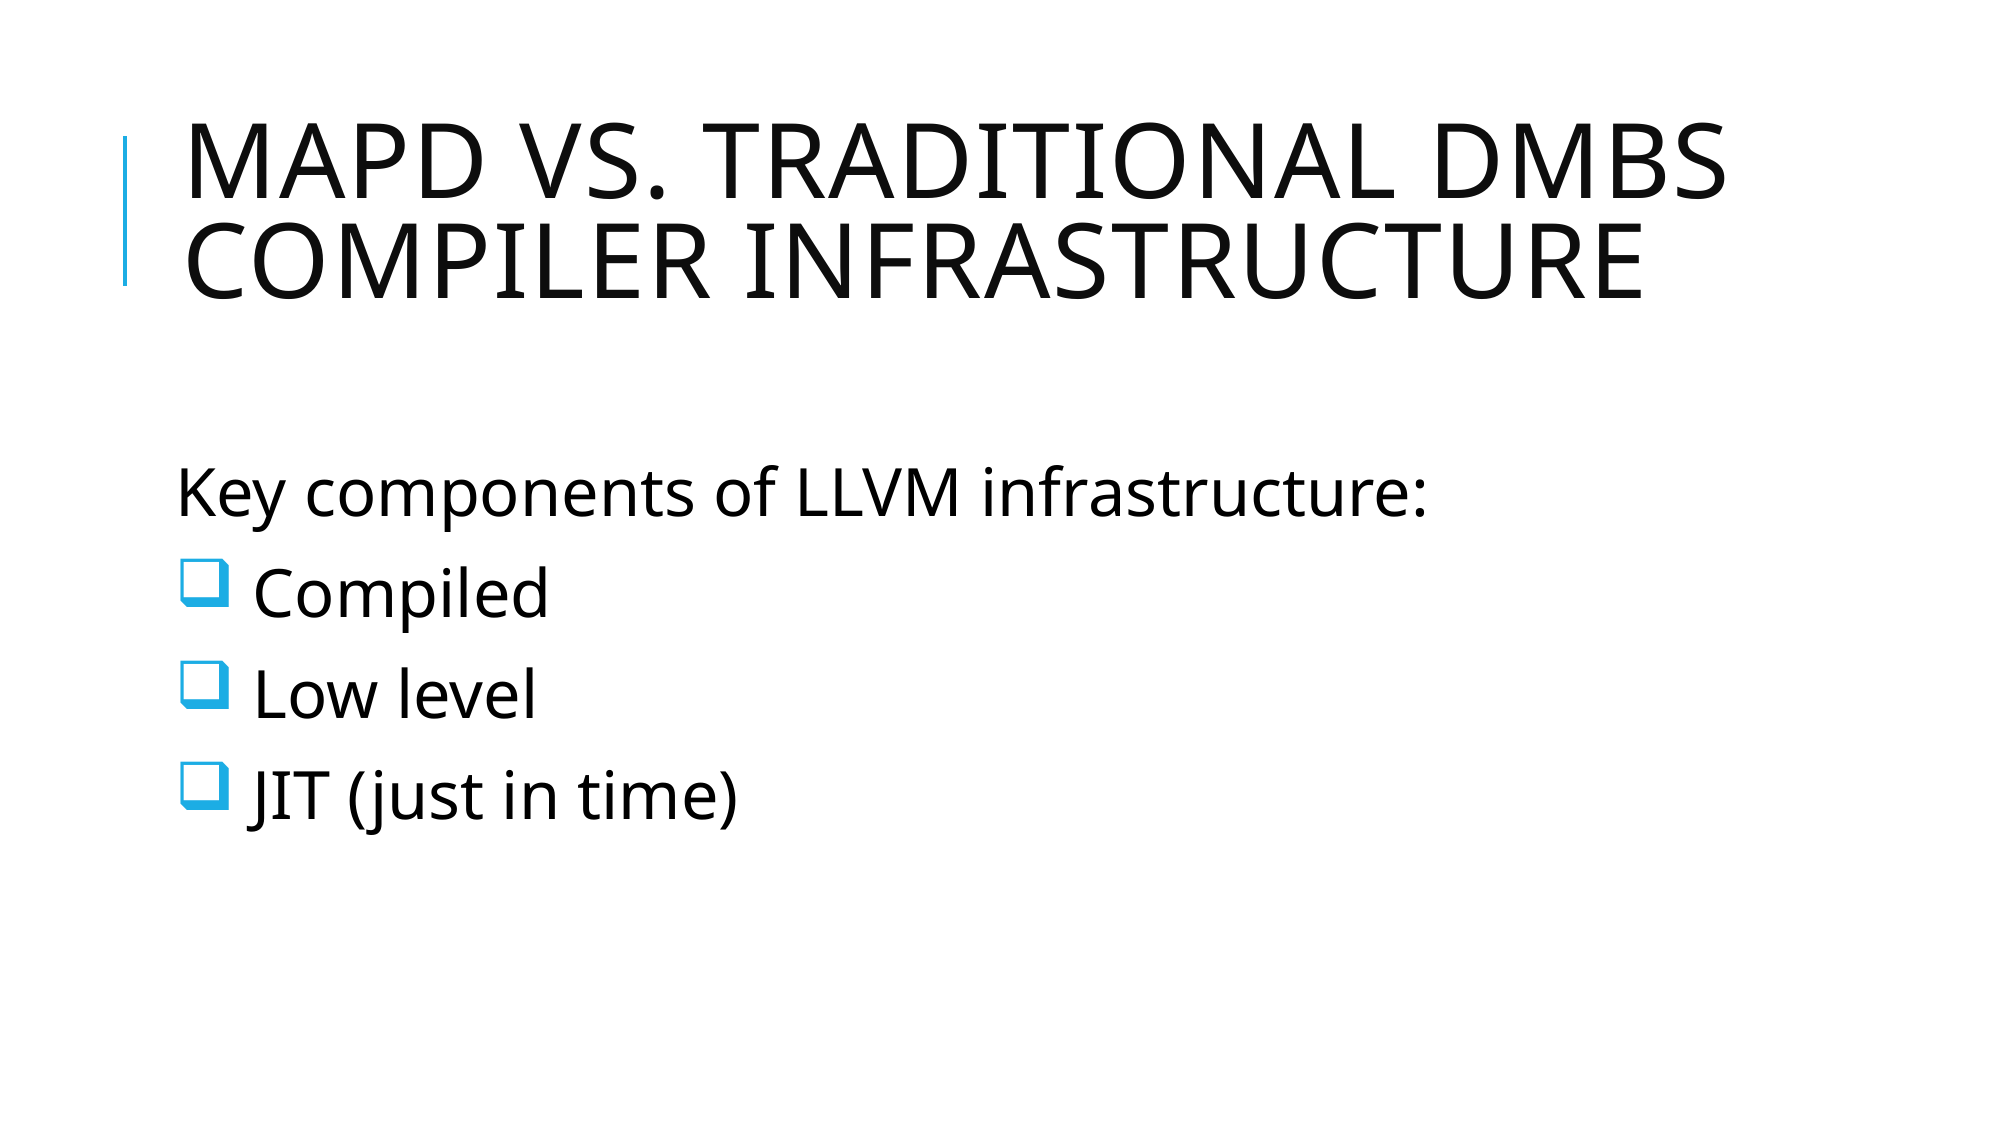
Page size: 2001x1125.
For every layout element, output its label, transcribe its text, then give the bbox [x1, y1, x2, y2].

list Key components of LLVM infrastructure: Compiled Low level JIT (just in time) [168, 341, 1763, 1035]
title Mapd vs. traditional dmbs compiler infrastructure [168, 96, 1763, 341]
